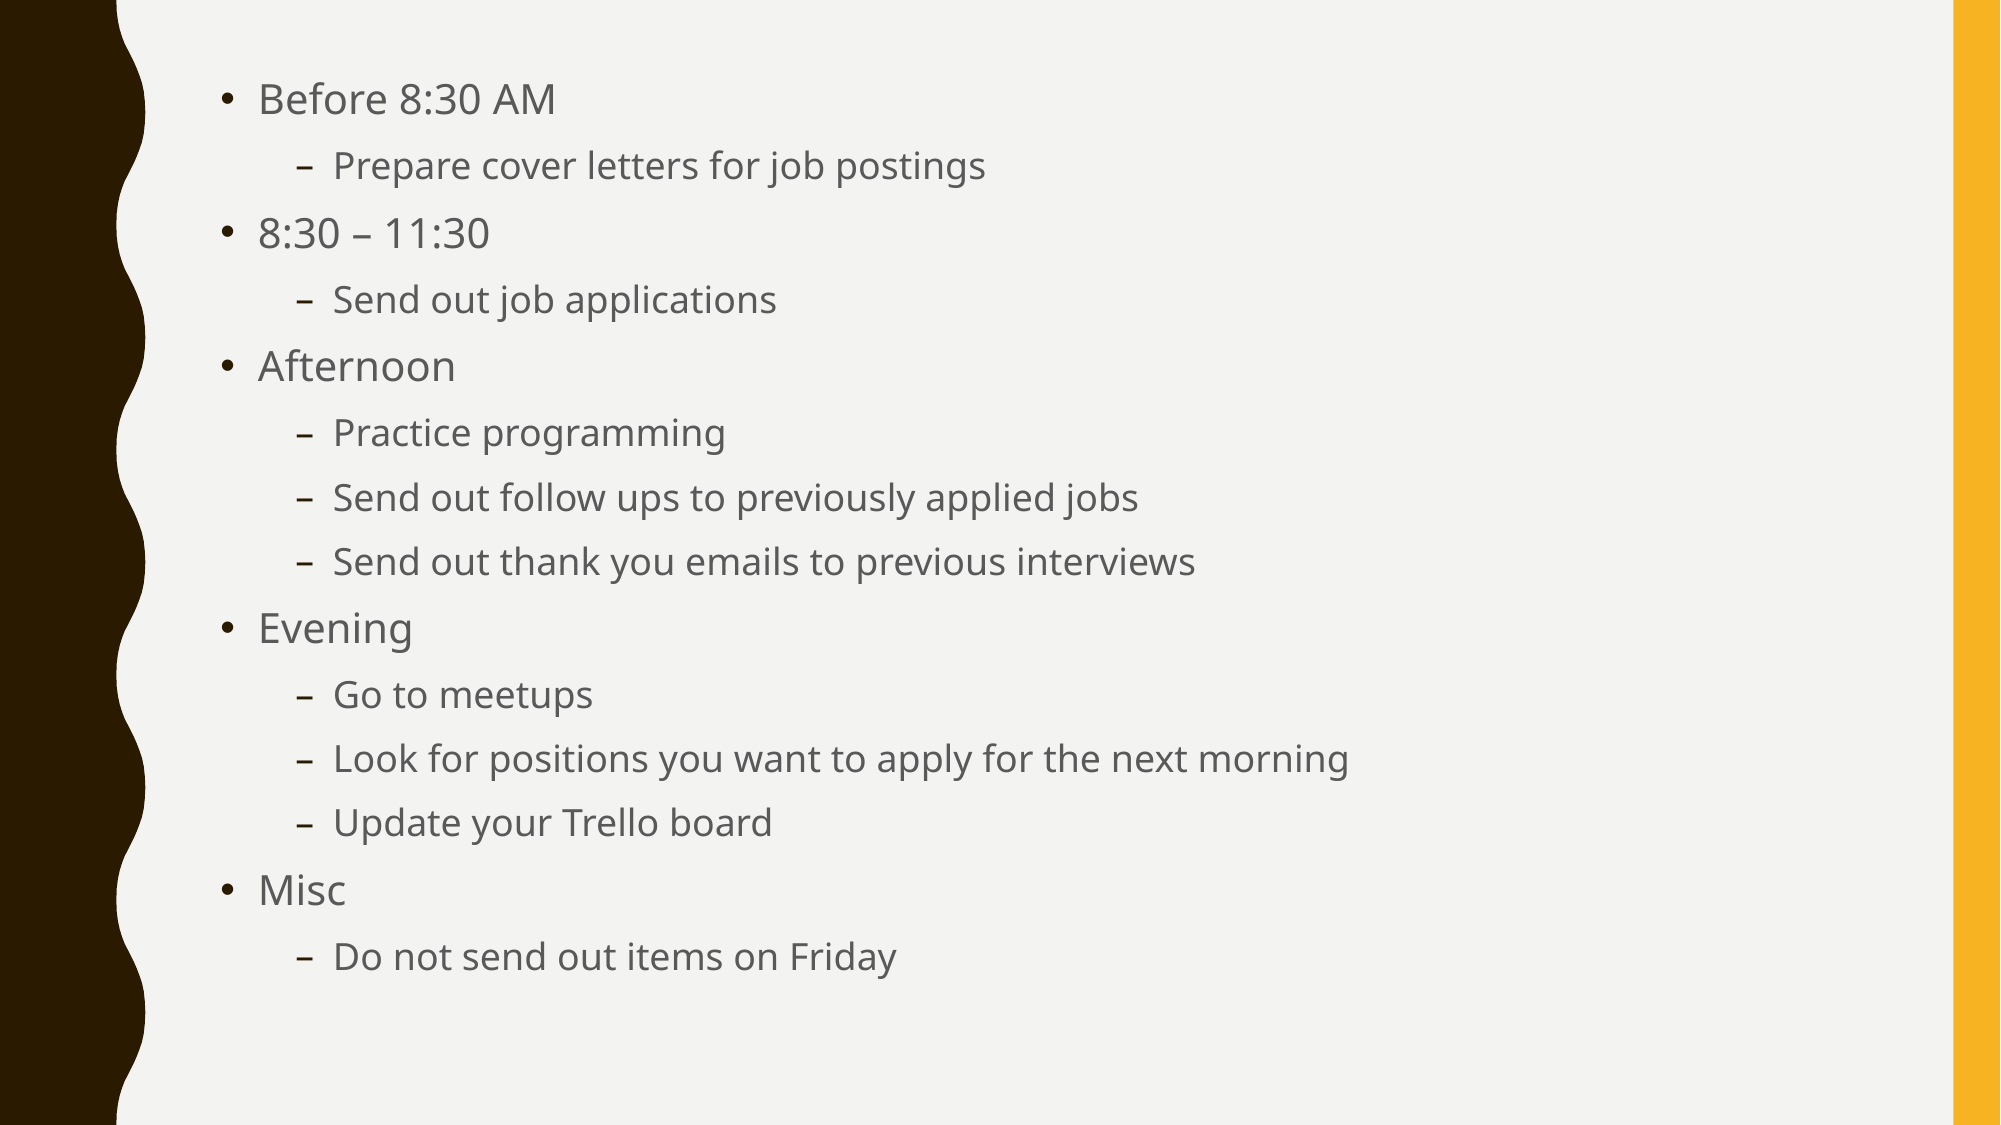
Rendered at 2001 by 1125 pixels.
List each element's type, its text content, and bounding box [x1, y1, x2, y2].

list Before 8:30 AM Prepare cover letters for job postings 8:30 – 11:30 Send out job applications Afternoon Practice programming Send out follow ups to previously applied jobs Send out thank you emails to previous interviews Evening Go to meetups Look for positions you want to apply for the next morning Update your Trello board Misc Do not send out items on Friday [205, 60, 1875, 1041]
